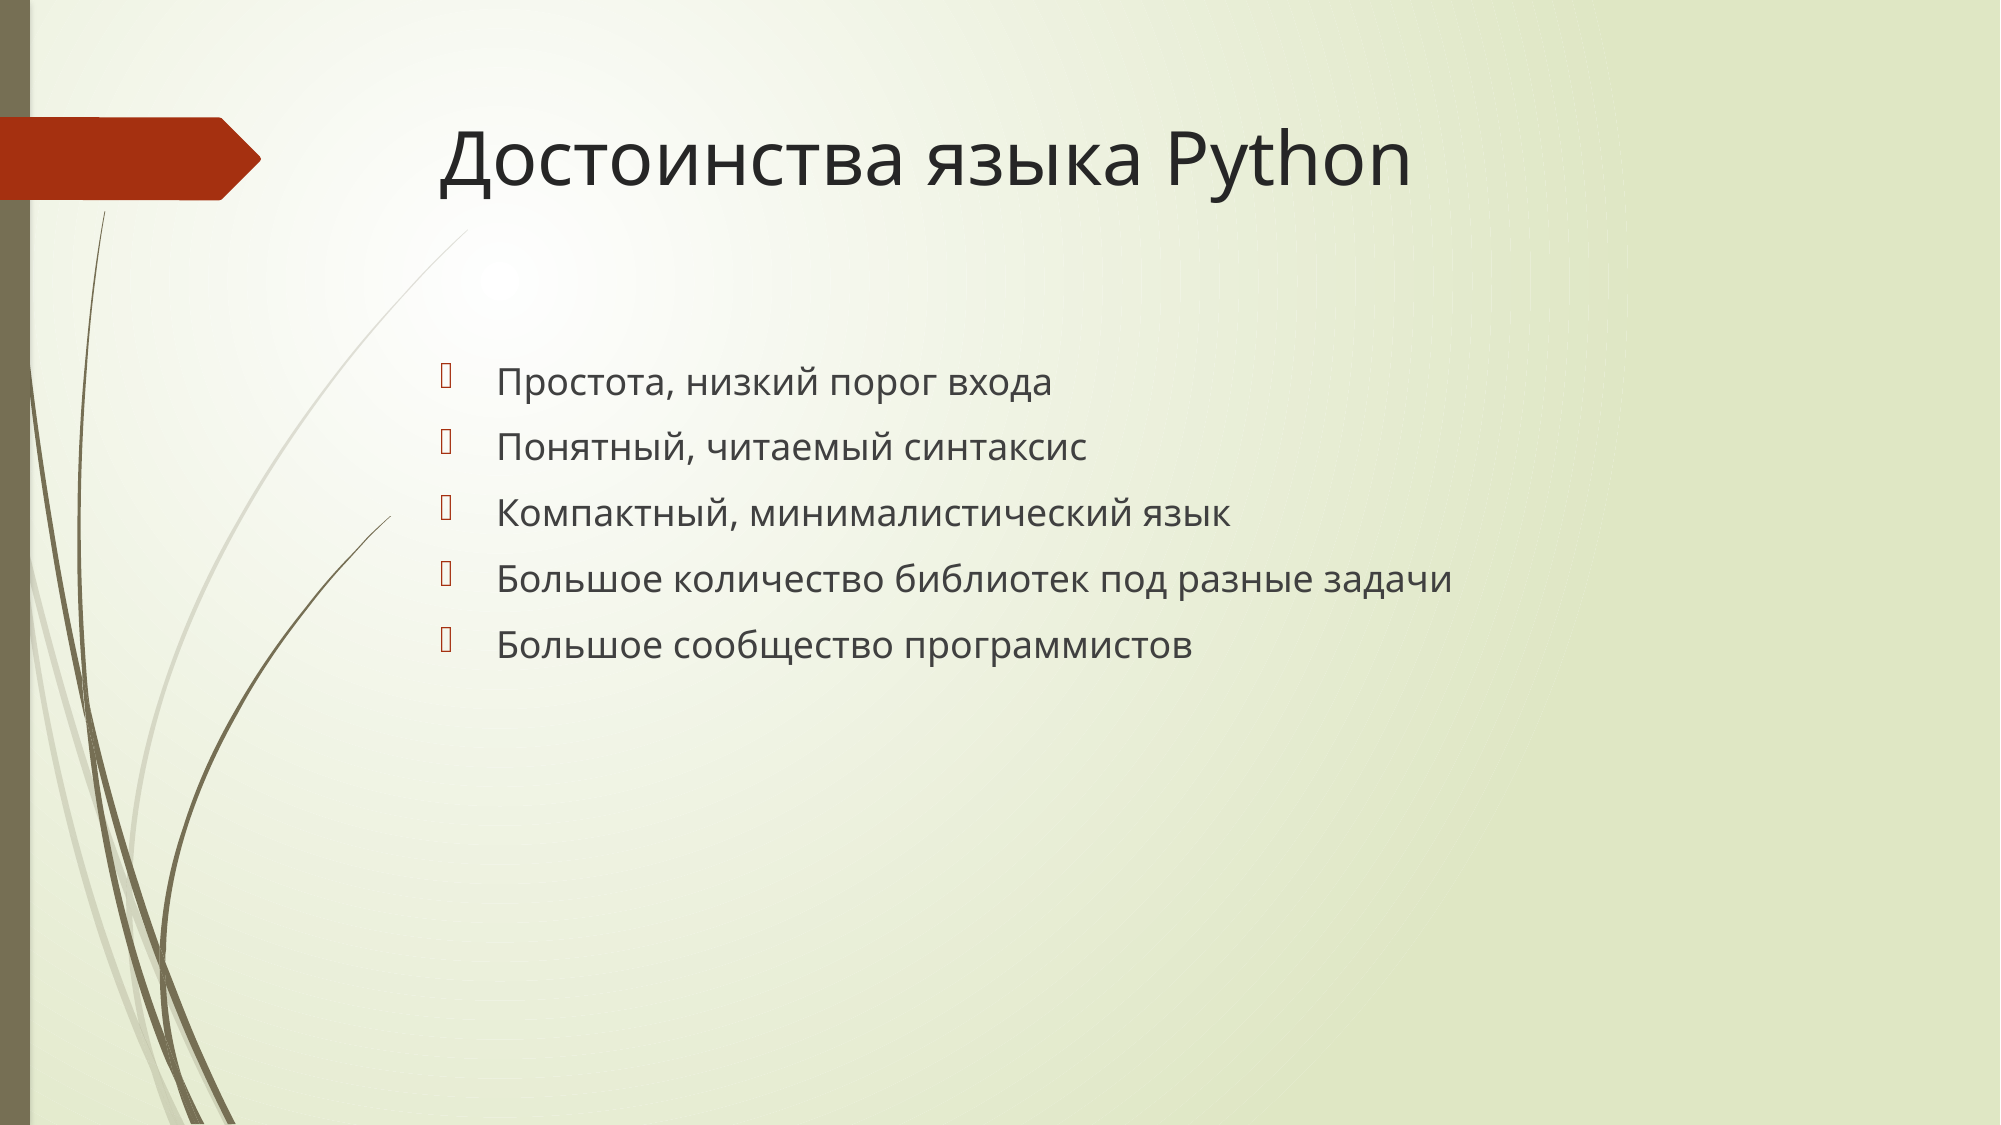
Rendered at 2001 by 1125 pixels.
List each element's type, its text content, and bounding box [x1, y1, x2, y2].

title Достоинства языка Python [425, 102, 1888, 313]
list Простота, низкий порог входа Понятный, читаемый синтаксис Компактный, минималистический язык Большое количество библиотек под разные задачи Большое сообщество программистов [424, 350, 1888, 970]
